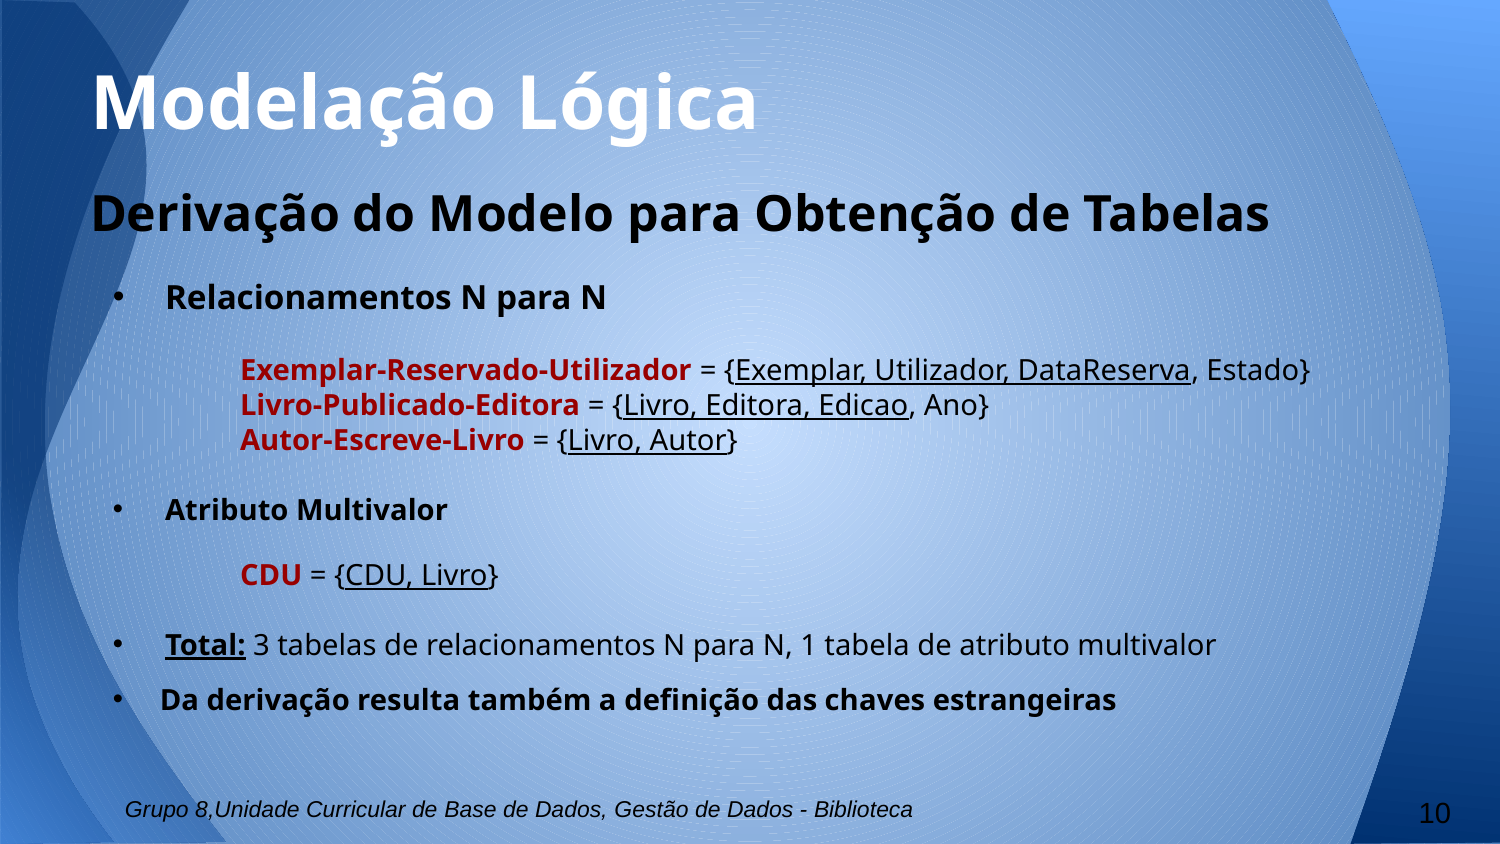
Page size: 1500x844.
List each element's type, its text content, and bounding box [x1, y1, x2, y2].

text_box Grupo 8,Unidade Curricular de Base de Dados, Gestão de Dados - Biblioteca [109, 779, 1390, 821]
slide_number 10 [1403, 779, 1494, 844]
title Modelação Lógica [75, 44, 1425, 160]
list Derivação do Modelo para Obtenção de Tabelas Relacionamentos N para N Exemplar-Reservado-Utilizador = {Exemplar, Utilizador, DataReserva, Estado} Livro-Publicado-Editora = {Livro, Editora, Edicao, Ano} Autor-Escreve-Livro = {Livro, Autor} Atributo Multivalor CDU = {CDU, Livro} Total: 3 tabelas de relacionamentos N para N, 1 tabela de atributo multivalor Da derivação resulta também a definição das chaves estrangeiras [75, 166, 1425, 754]
